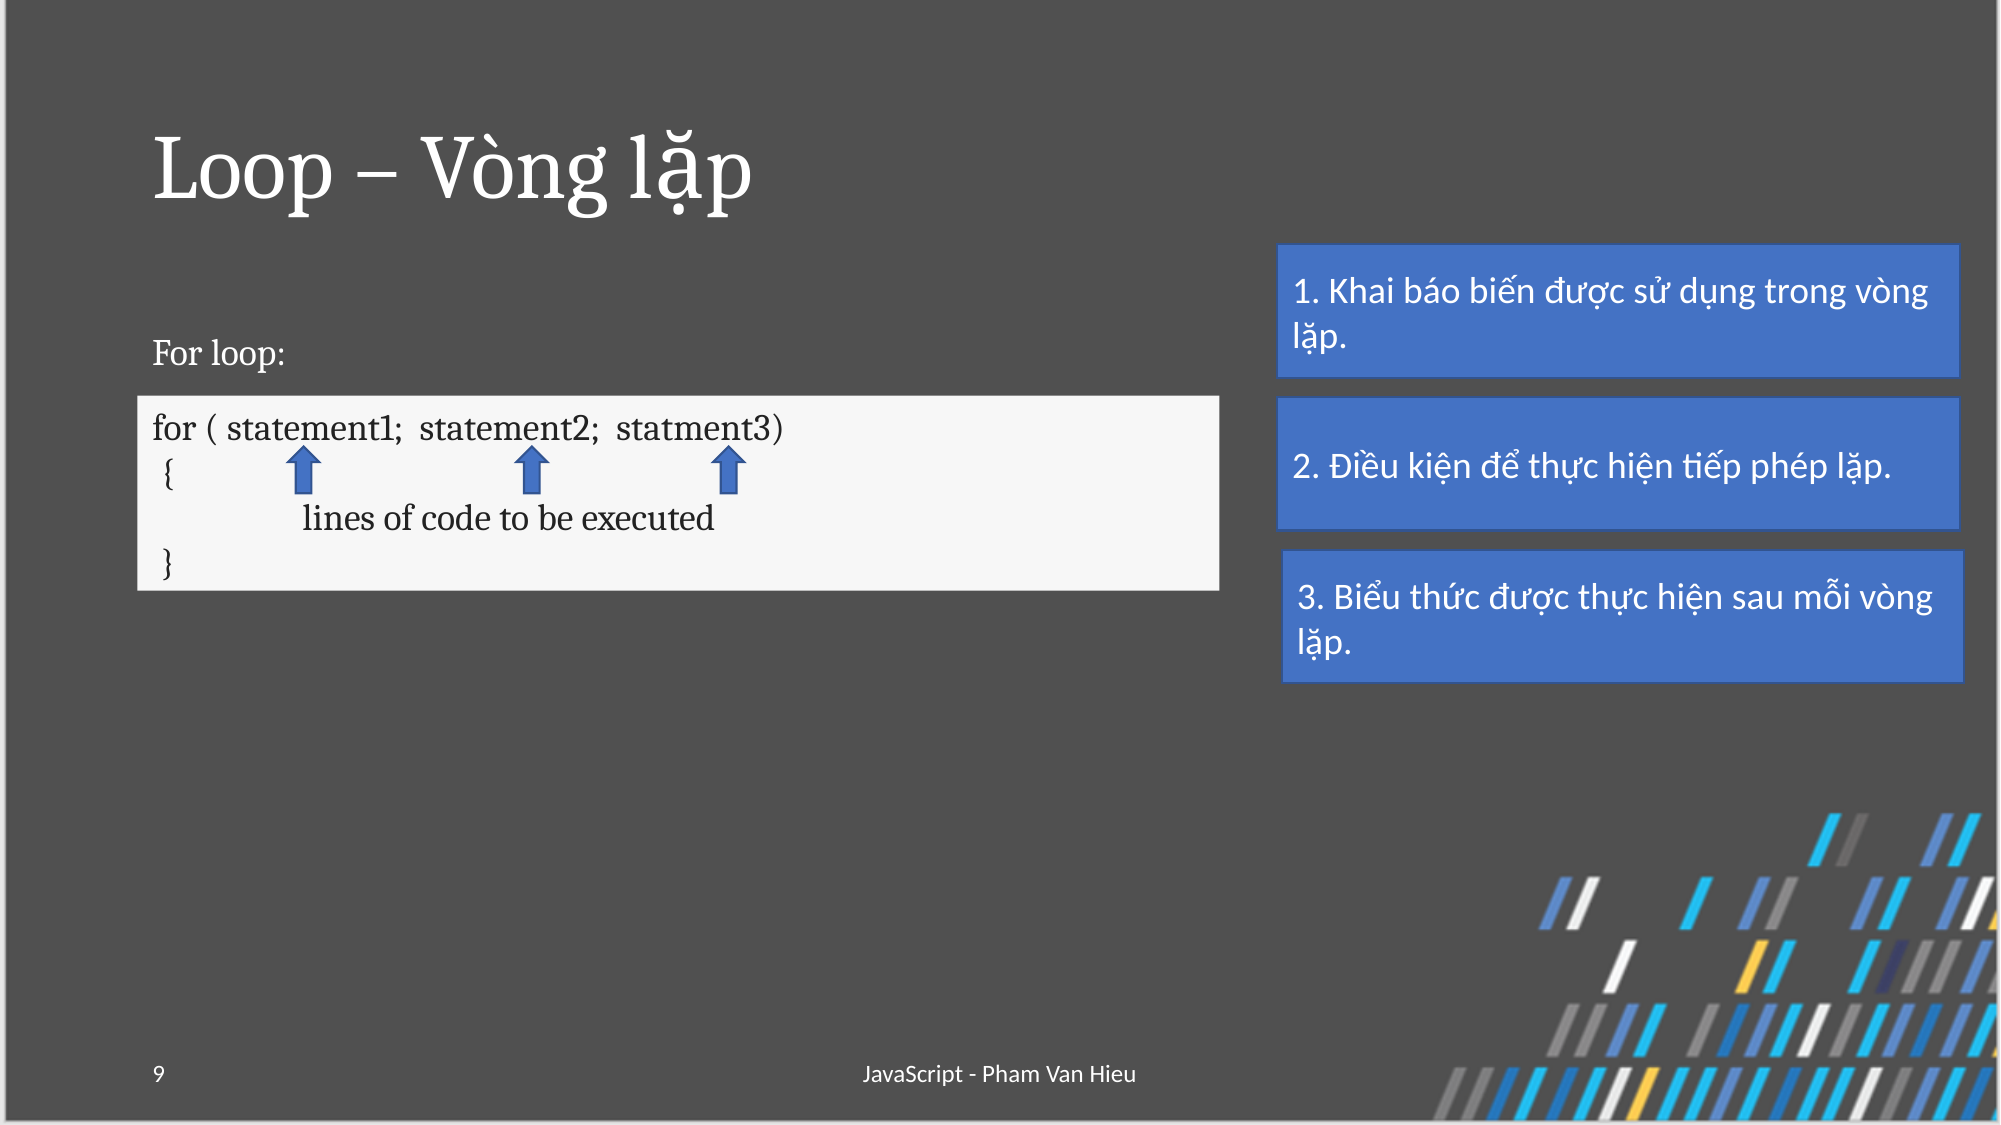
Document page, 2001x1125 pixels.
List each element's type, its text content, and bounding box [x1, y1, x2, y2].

picture [0, 0, 2001, 1125]
text_box [710, 444, 747, 495]
text_box 1. Khai báo biến được sử dụng trong vòng lặp. [1276, 243, 1961, 379]
text_box [285, 444, 322, 495]
slide_number 9 [137, 1042, 588, 1103]
text_box For loop: [137, 275, 1929, 1106]
footer JavaScript - Pham Van Hieu [662, 1042, 1338, 1103]
title Loop – Vòng lặp [137, 59, 1863, 275]
text_box [513, 444, 551, 495]
text_box 3. Biểu thức được thực hiện sau mỗi vòng lặp. [1281, 549, 1965, 684]
text_box for ( statement1; statement2; statment3) { lines of code to be executed } [137, 395, 1220, 591]
text_box 2. Điều kiện để thực hiện tiếp phép lặp. [1276, 396, 1961, 532]
